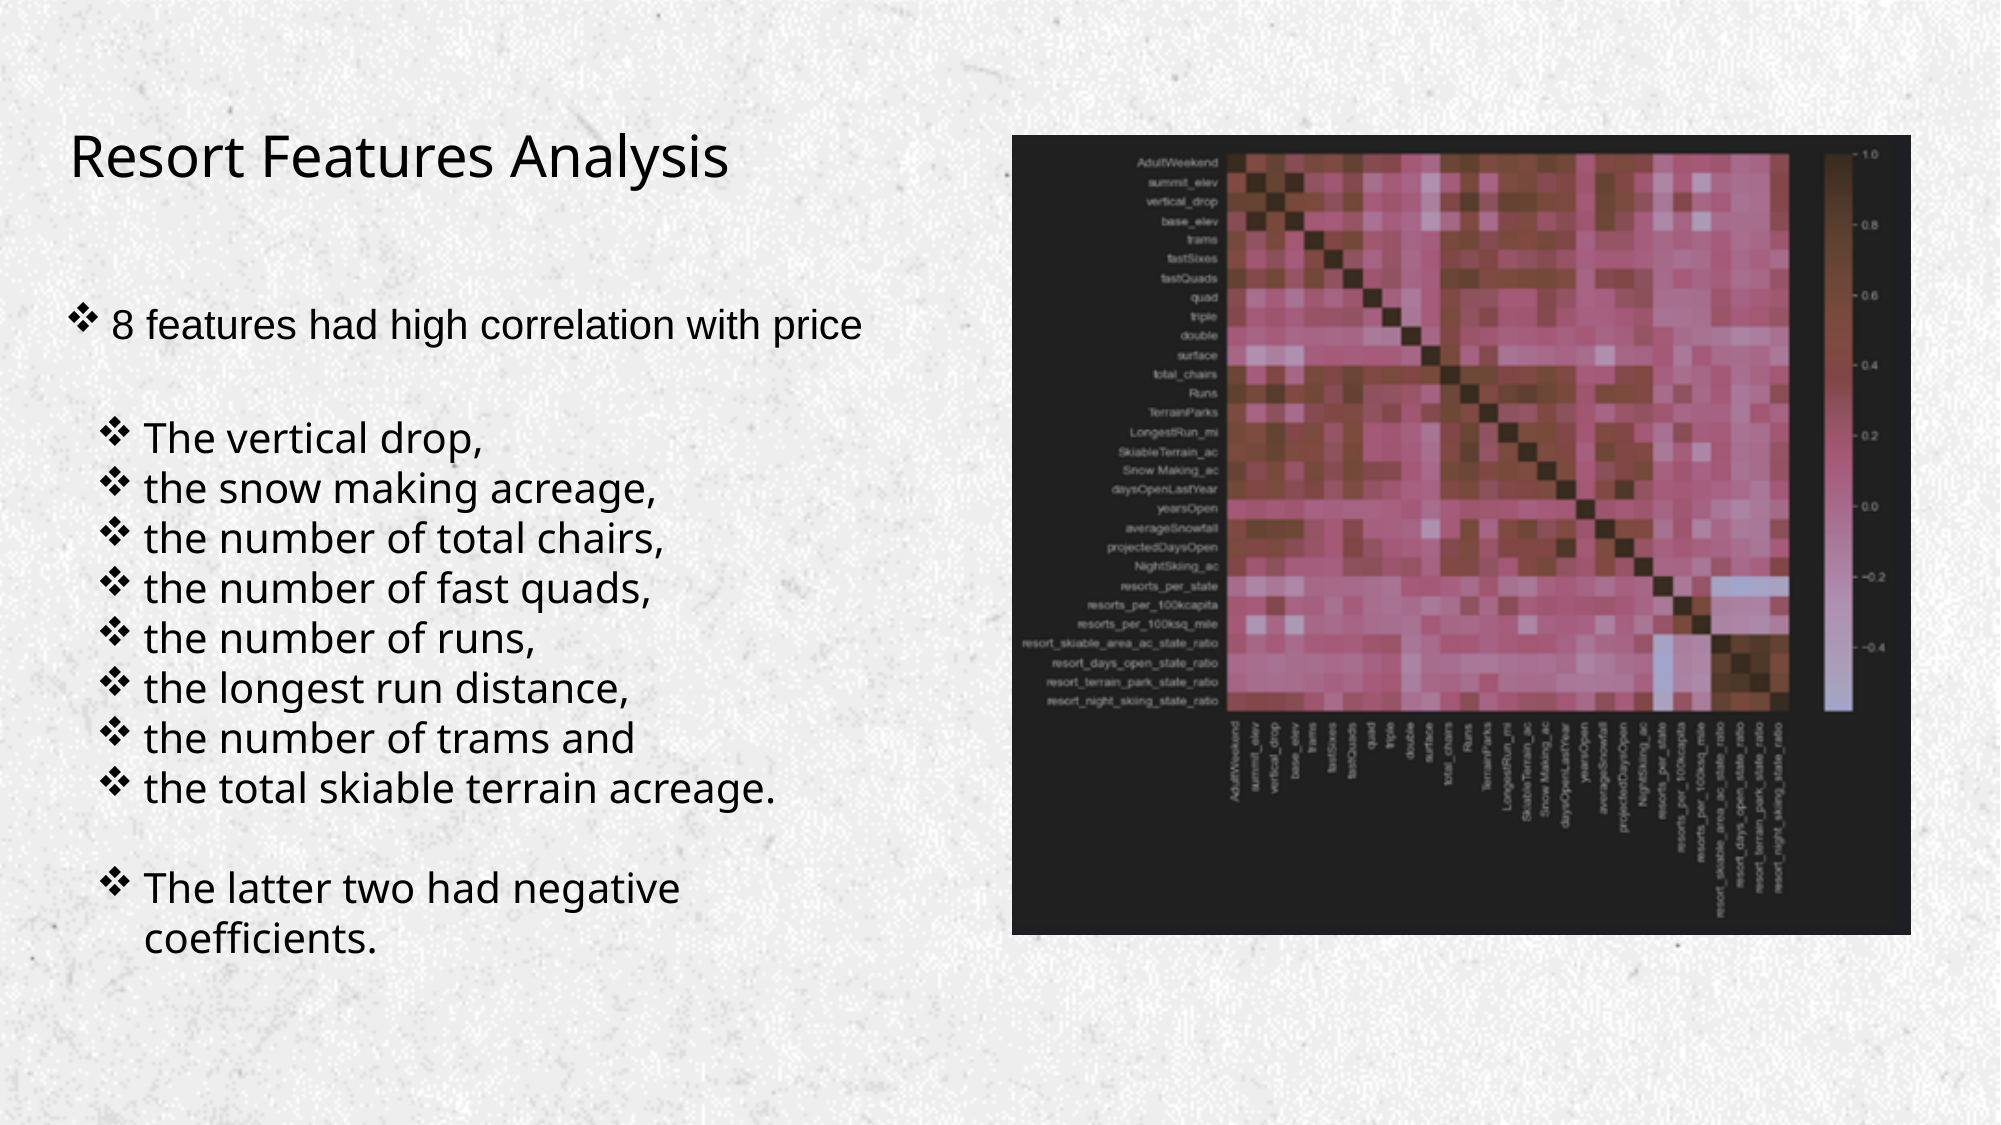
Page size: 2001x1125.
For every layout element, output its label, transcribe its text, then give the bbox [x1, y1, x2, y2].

text_box 8 features had high correlation with price [49, 290, 1012, 356]
text_box The vertical drop, the snow making acreage, the number of total chairs, the number of fast quads, the number of runs, the longest run distance, the number of trams and the total skiable terrain acreage. The latter two had negative coefficients. [81, 404, 915, 970]
title Resort Features Analysis [54, 96, 797, 222]
picture [0, 0, 2000, 1125]
